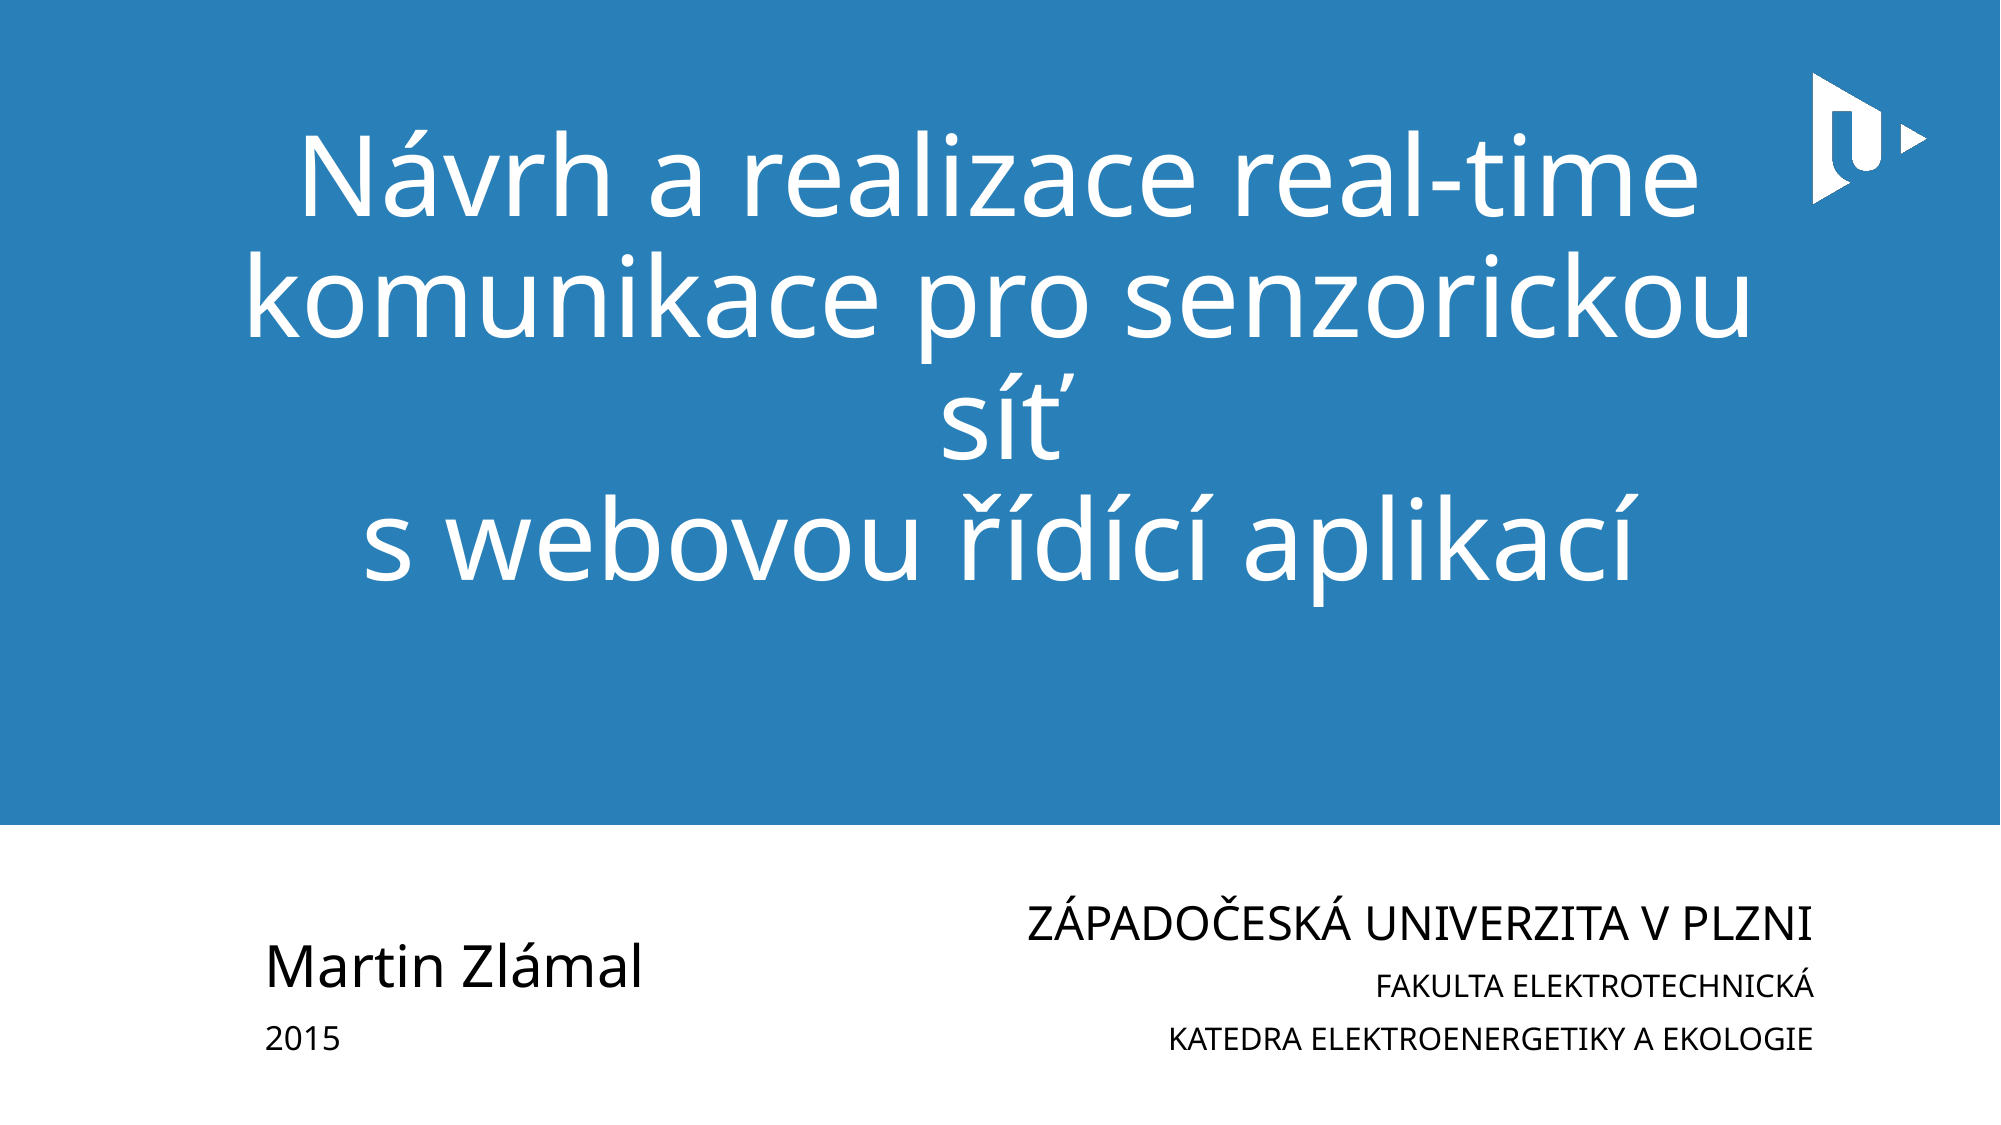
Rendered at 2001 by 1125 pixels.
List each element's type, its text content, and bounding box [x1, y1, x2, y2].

text_box ZÁPADOČESKÁ UNIVERZITA V PLZNI FAKULTA ELEKTROTECHNICKÁ KATEDRA ELEKTROENERGETIKY A EKOLOGIE [999, 842, 1830, 1065]
picture [1808, 72, 1932, 205]
title Návrh a realizace real-time komunikace pro senzorickou síť s webovou řídící aplikací [219, 184, 1781, 613]
subtitle Martin Zlámal 2015 [249, 842, 999, 1065]
